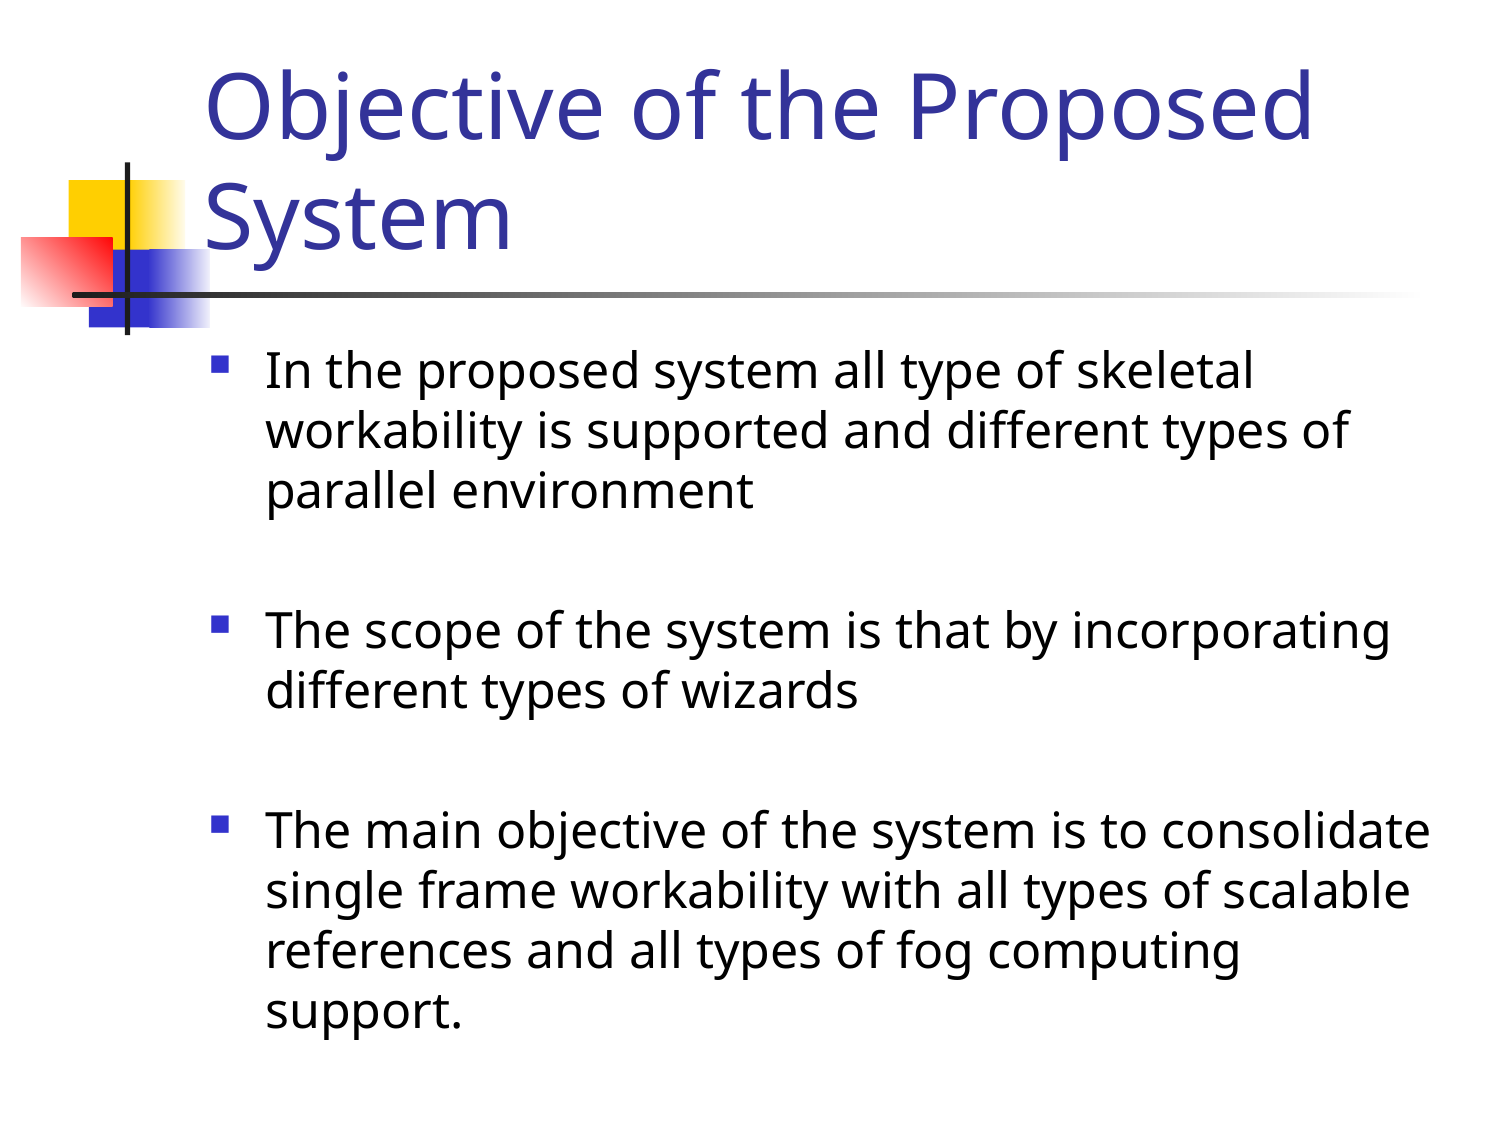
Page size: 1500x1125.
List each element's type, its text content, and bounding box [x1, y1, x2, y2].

list In the proposed system all type of skeletal workability is supported and different types of parallel environment The scope of the system is that by incorporating different types of wizards The main objective of the system is to consolidate single frame workability with all types of scalable references and all types of fog computing support. [193, 331, 1469, 1006]
title Objective of the Proposed System [188, 35, 1468, 275]
